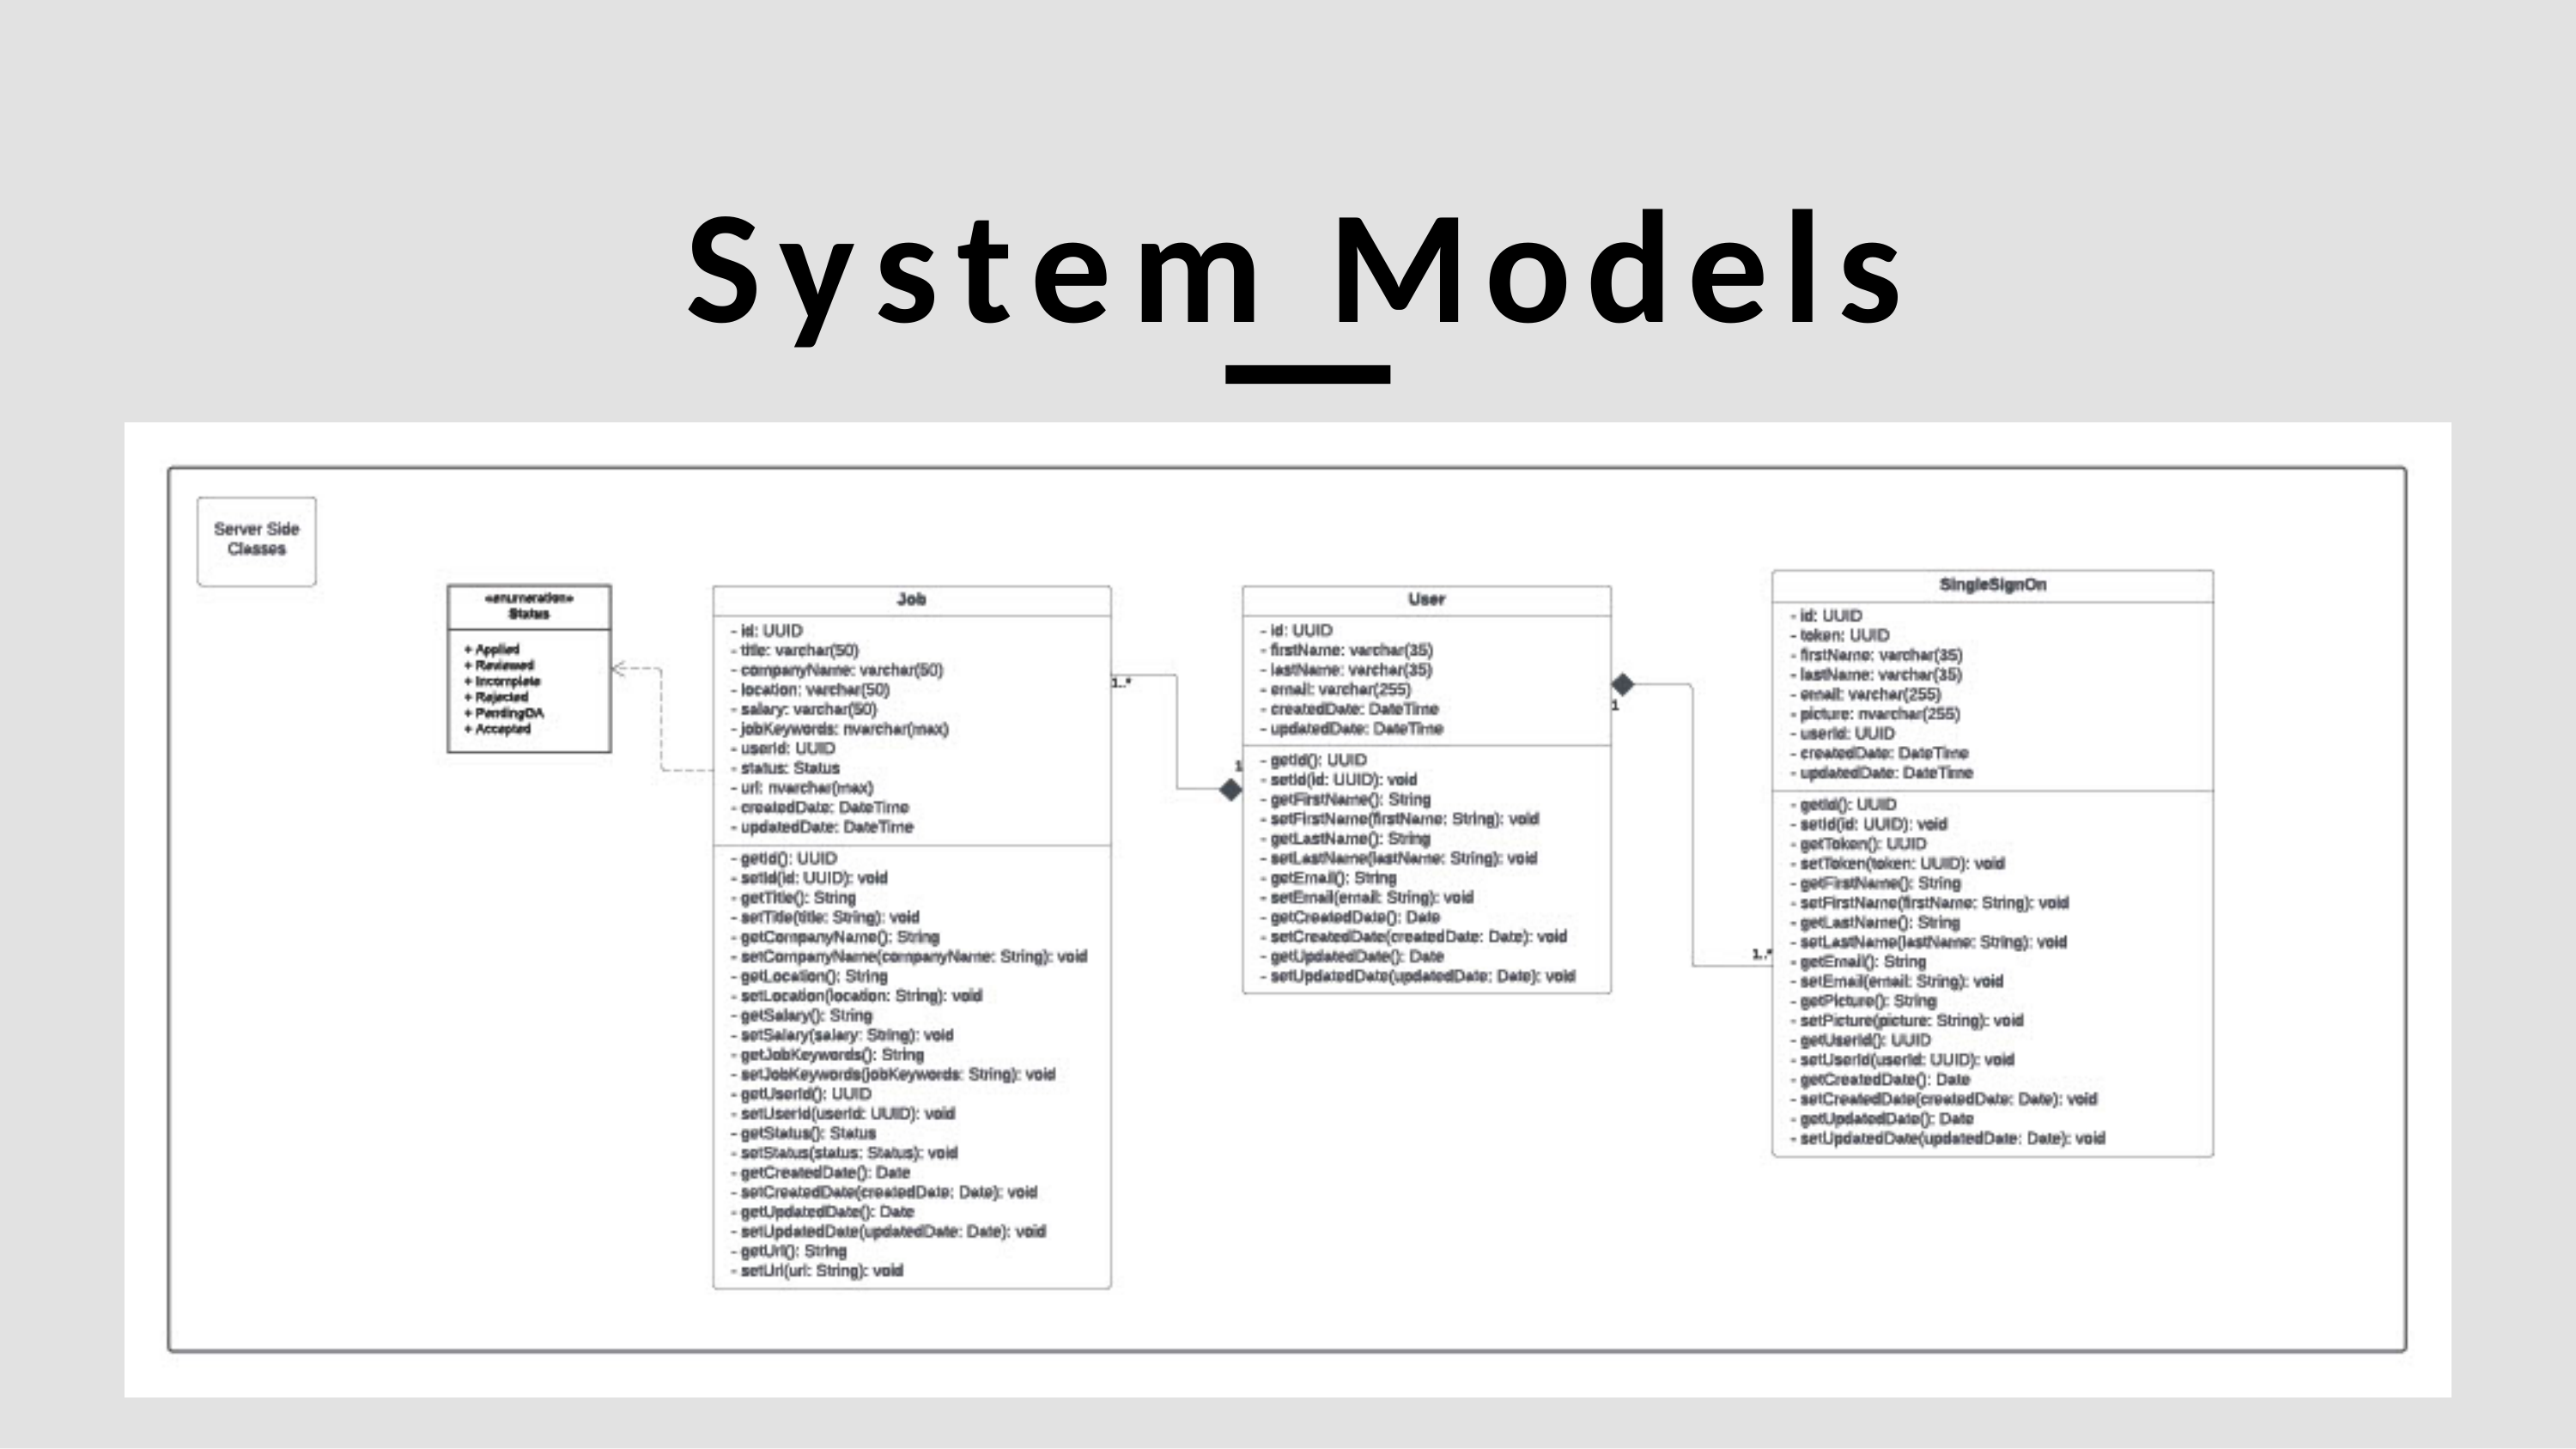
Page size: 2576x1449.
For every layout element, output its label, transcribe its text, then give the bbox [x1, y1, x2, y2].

title System Models [100, 37, 2476, 404]
picture [124, 421, 2451, 1397]
